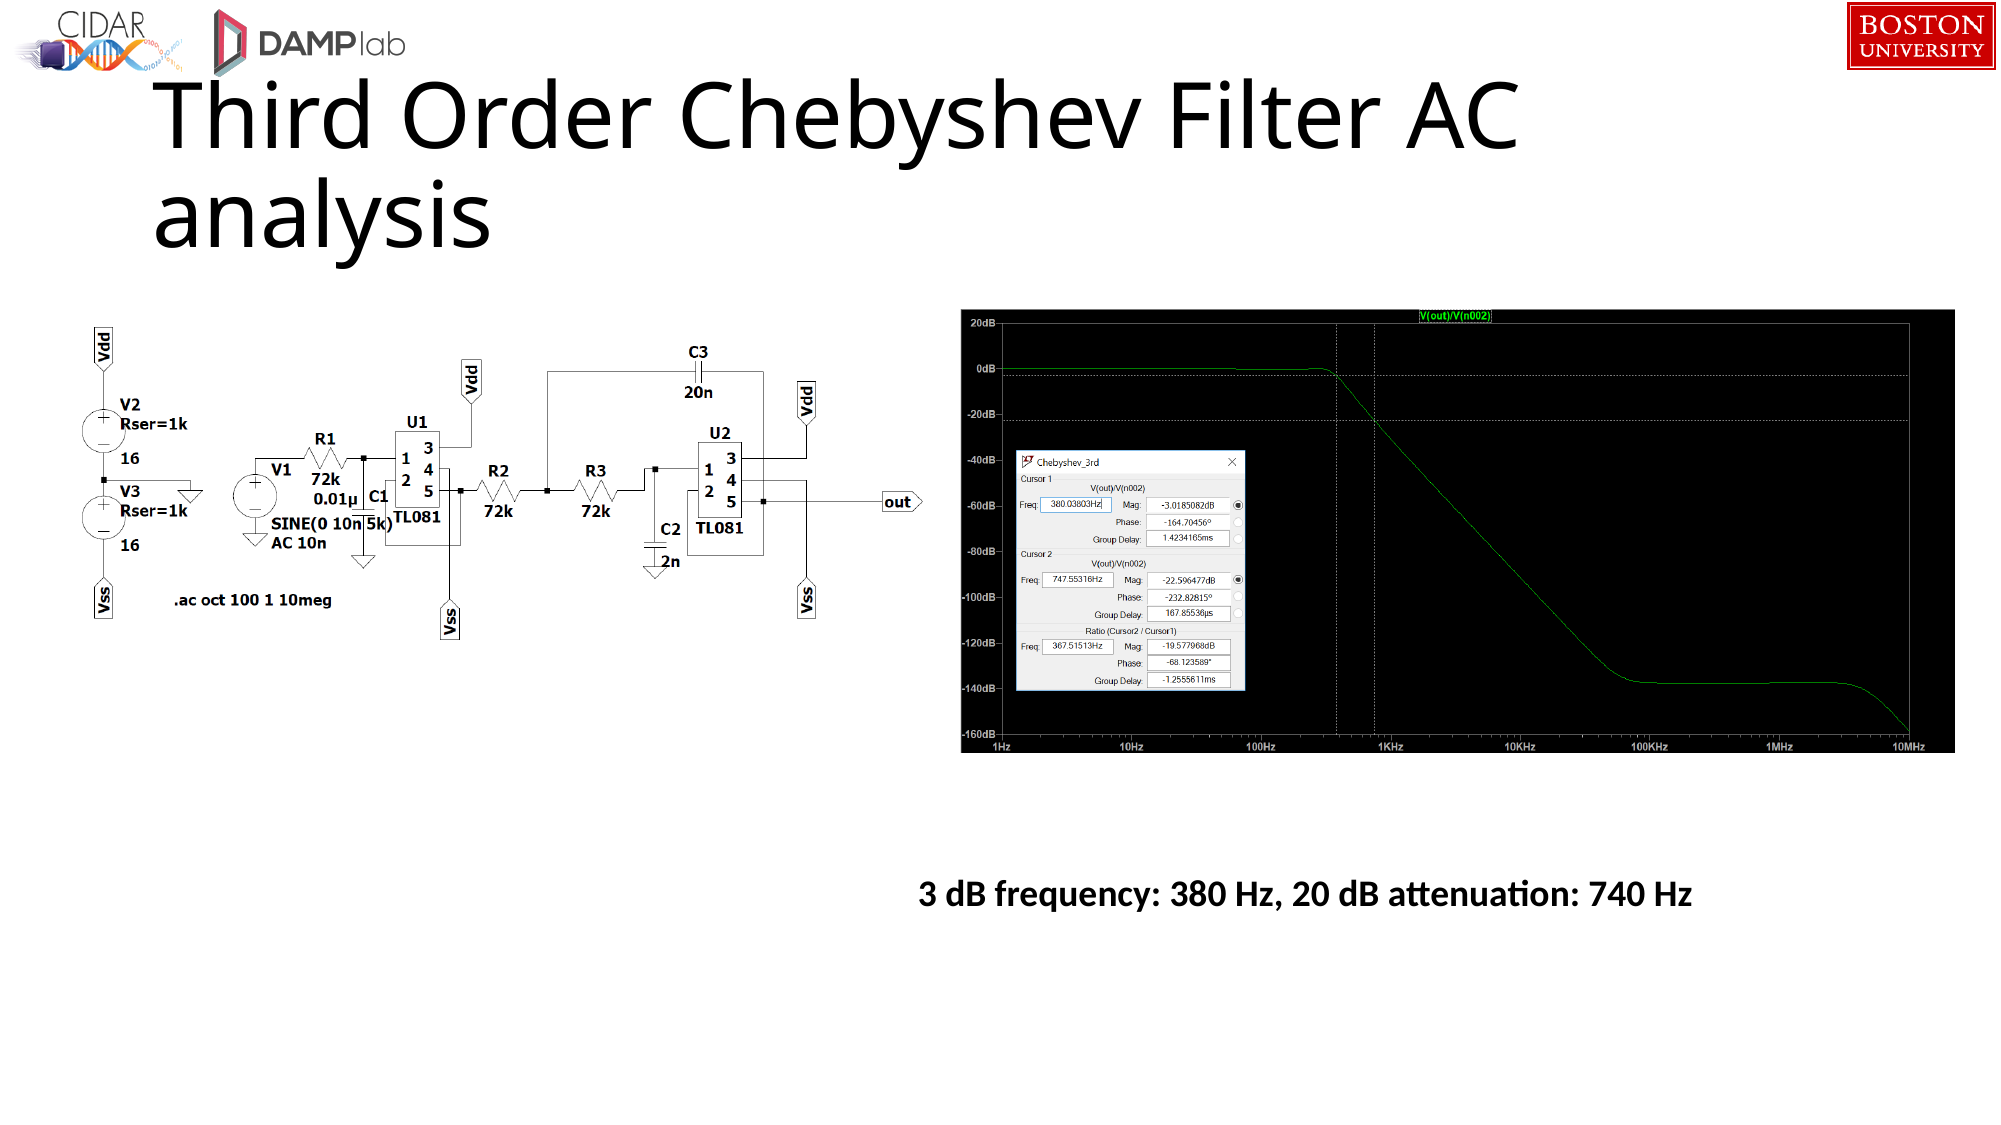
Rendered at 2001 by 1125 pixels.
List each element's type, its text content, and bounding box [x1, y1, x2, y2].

title Third Order Chebyshev Filter AC analysis [137, 59, 1863, 278]
text_box 3 dB frequency: 380 Hz, 20 dB attenuation: 740 Hz [903, 861, 1717, 922]
picture [1847, 2, 1996, 70]
picture [960, 309, 1956, 753]
picture [13, 0, 405, 80]
picture [57, 293, 944, 664]
